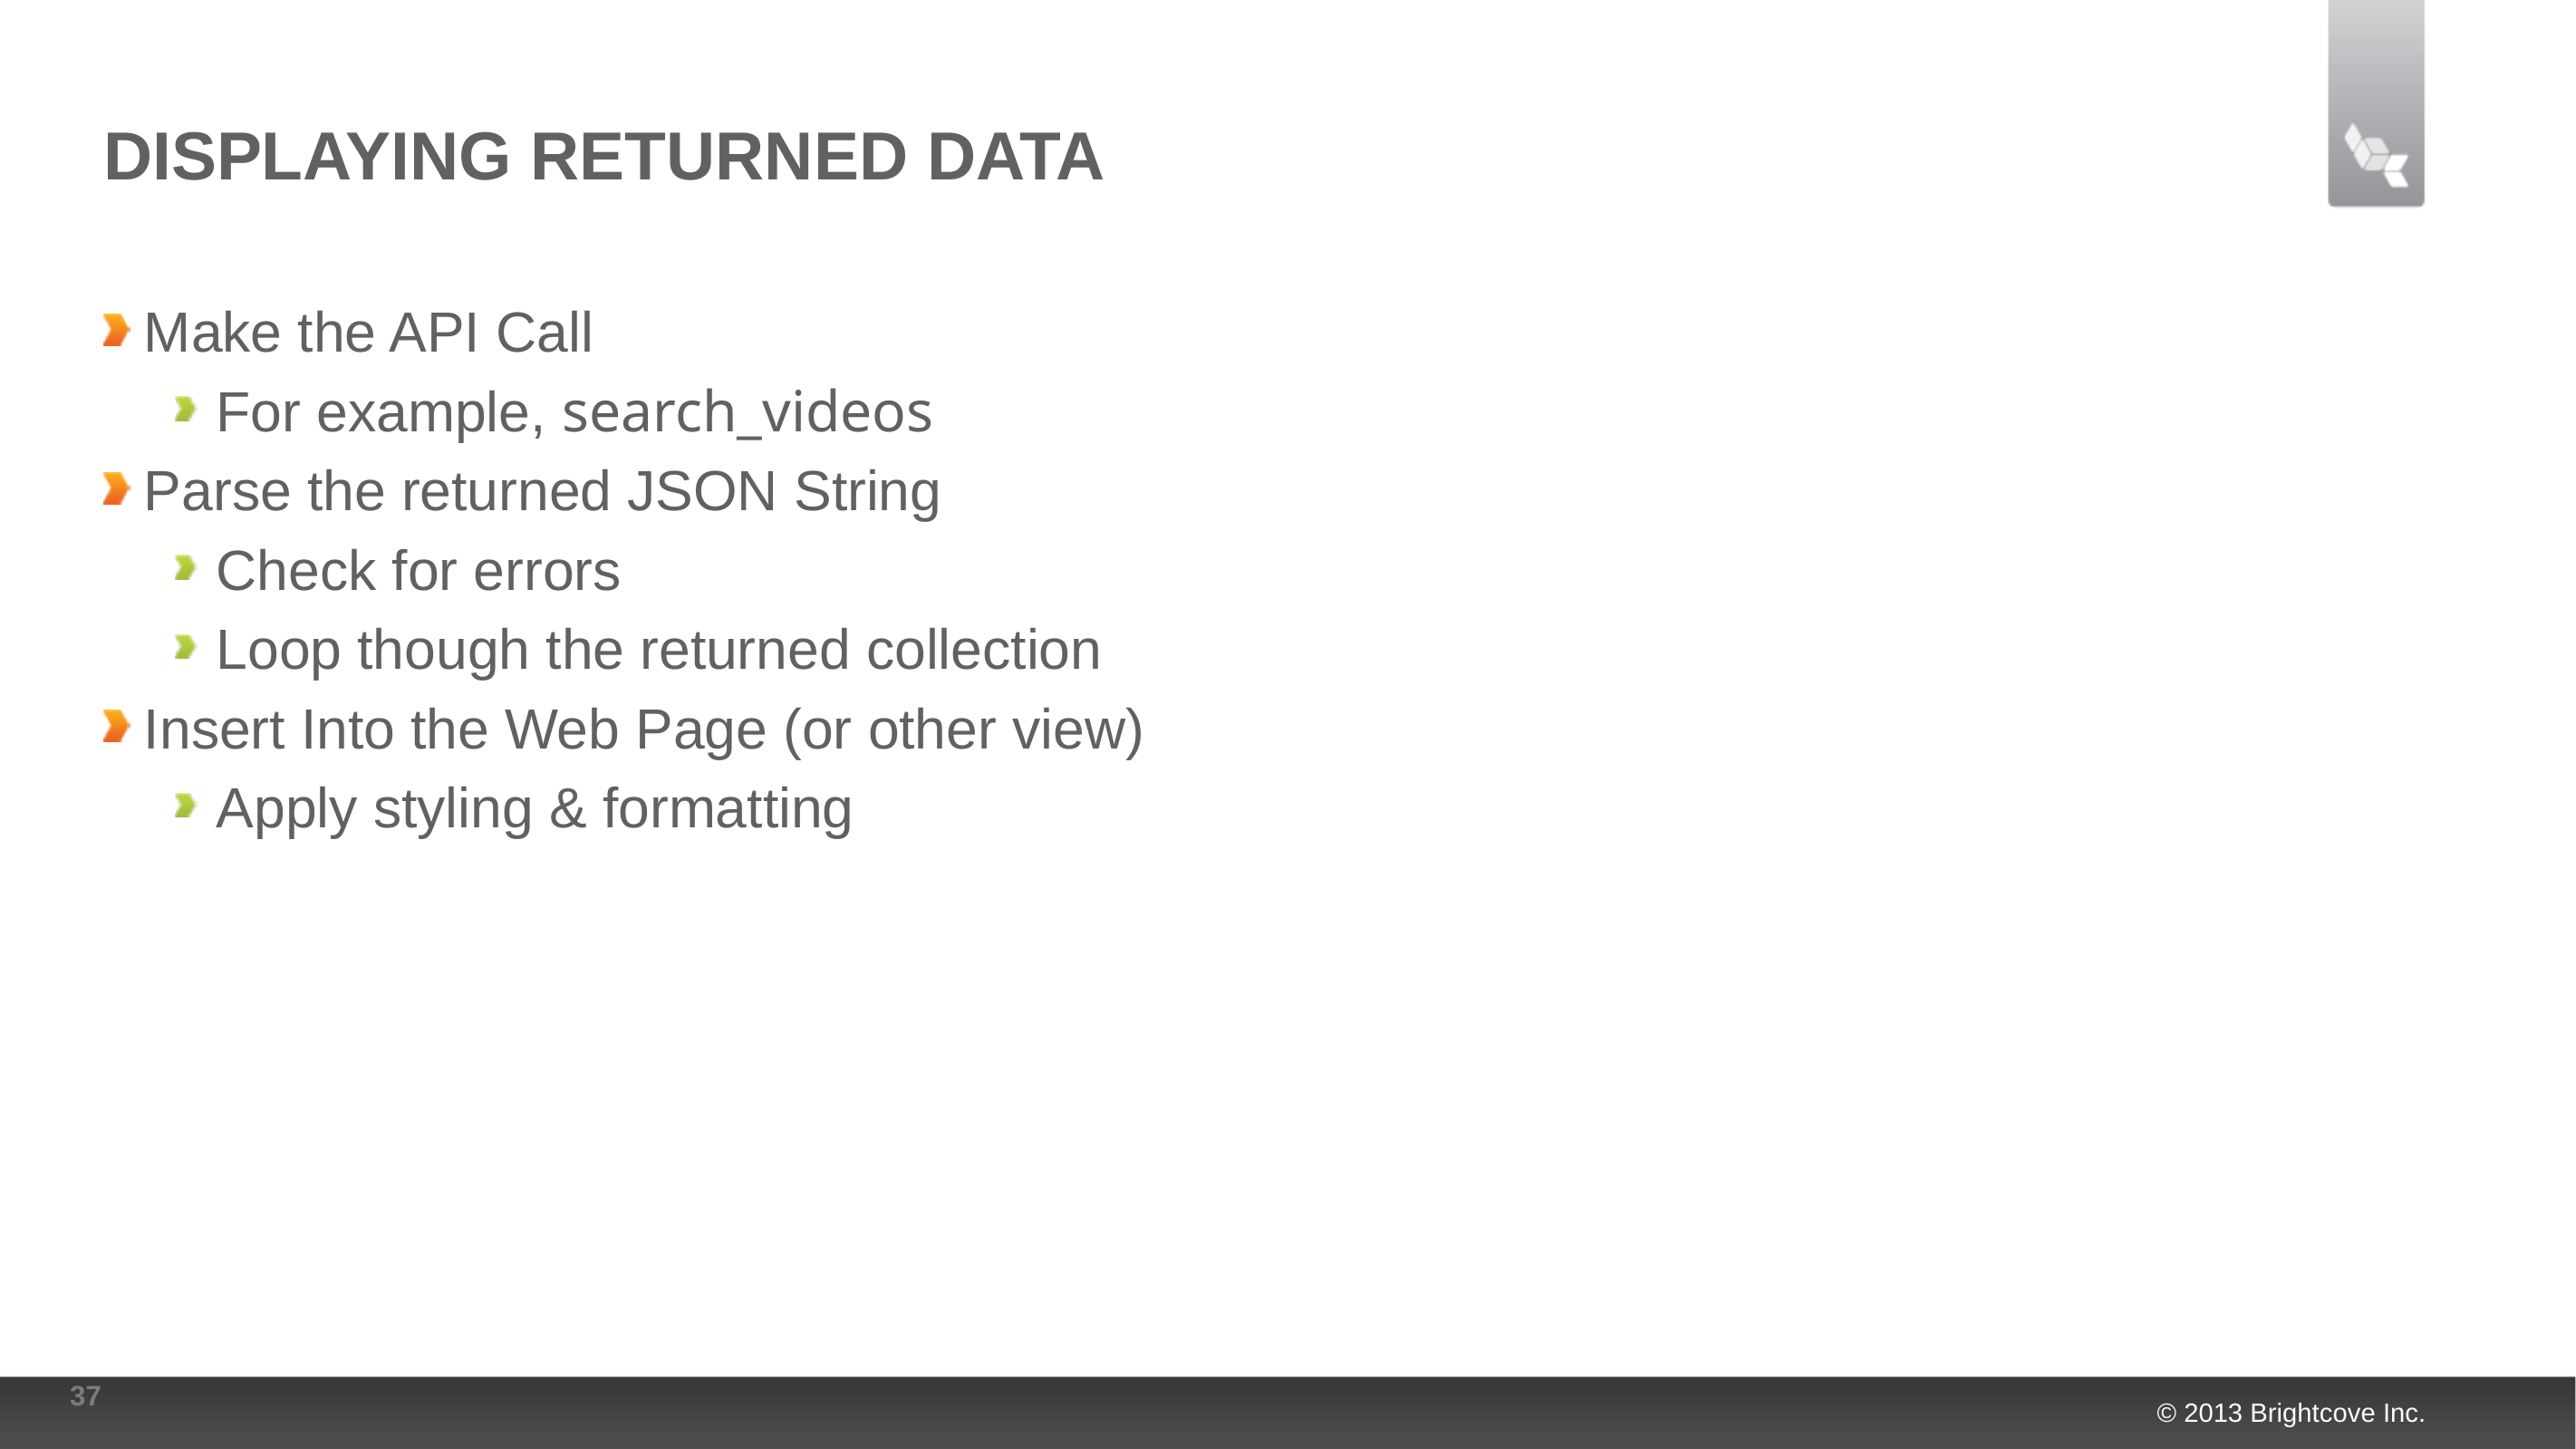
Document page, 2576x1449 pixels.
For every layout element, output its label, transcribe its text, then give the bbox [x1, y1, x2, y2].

title Displaying returned data [80, 43, 2270, 261]
list Make the API Call For example, search_videos Parse the returned JSON String Check for errors Loop though the returned collection Insert Into the Web Page (or other view) Apply styling & formatting [80, 284, 2441, 1207]
picture [0, 0, 2576, 1449]
text_box 37 [46, 1366, 176, 1447]
